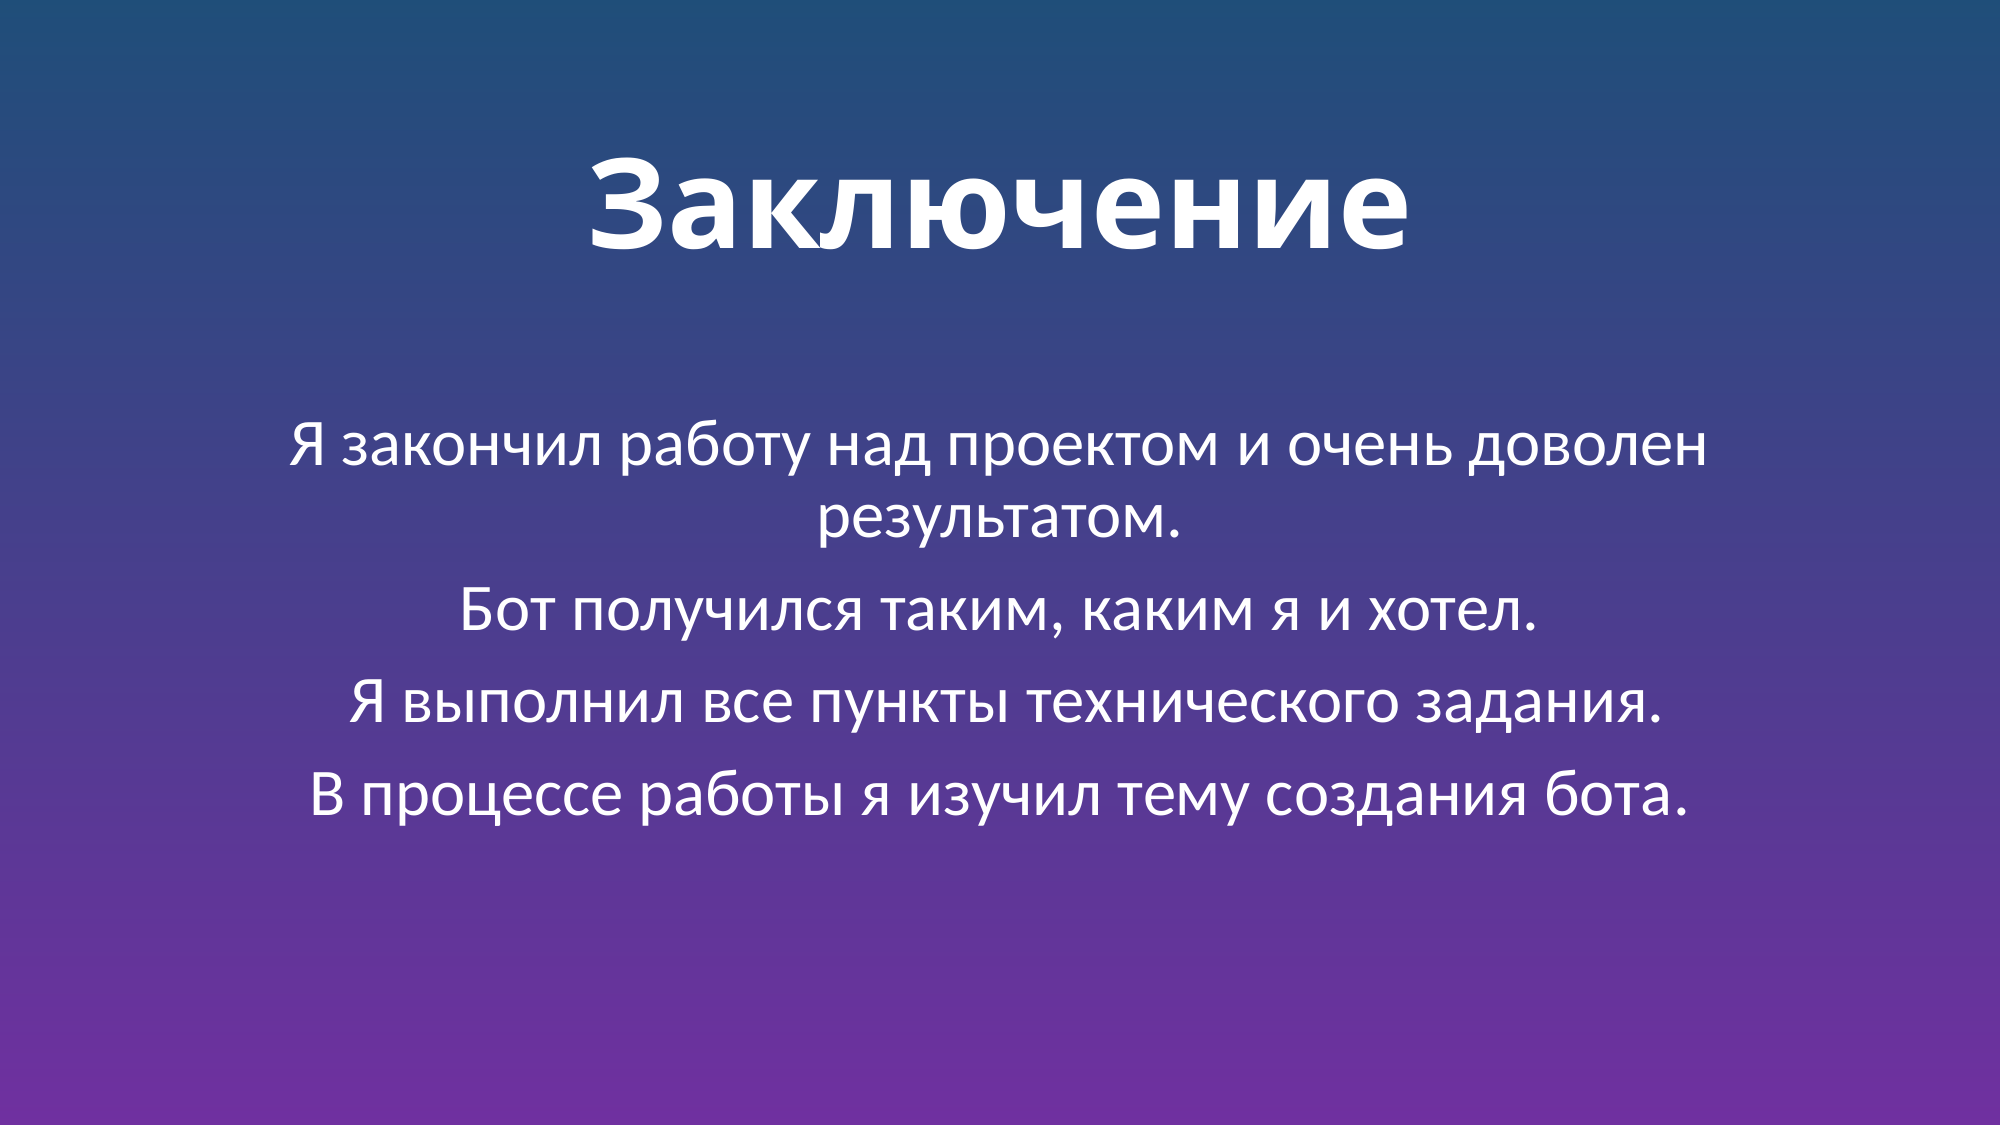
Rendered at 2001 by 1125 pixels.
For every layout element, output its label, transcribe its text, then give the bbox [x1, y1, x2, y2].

title Заключение [137, 90, 1863, 326]
list Я закончил работу над проектом и очень доволен результатом. Бот получился таким, каким я и хотел. Я выполнил все пункты технического задания. В процессе работы я изучил тему создания бота. [137, 399, 1863, 1025]
